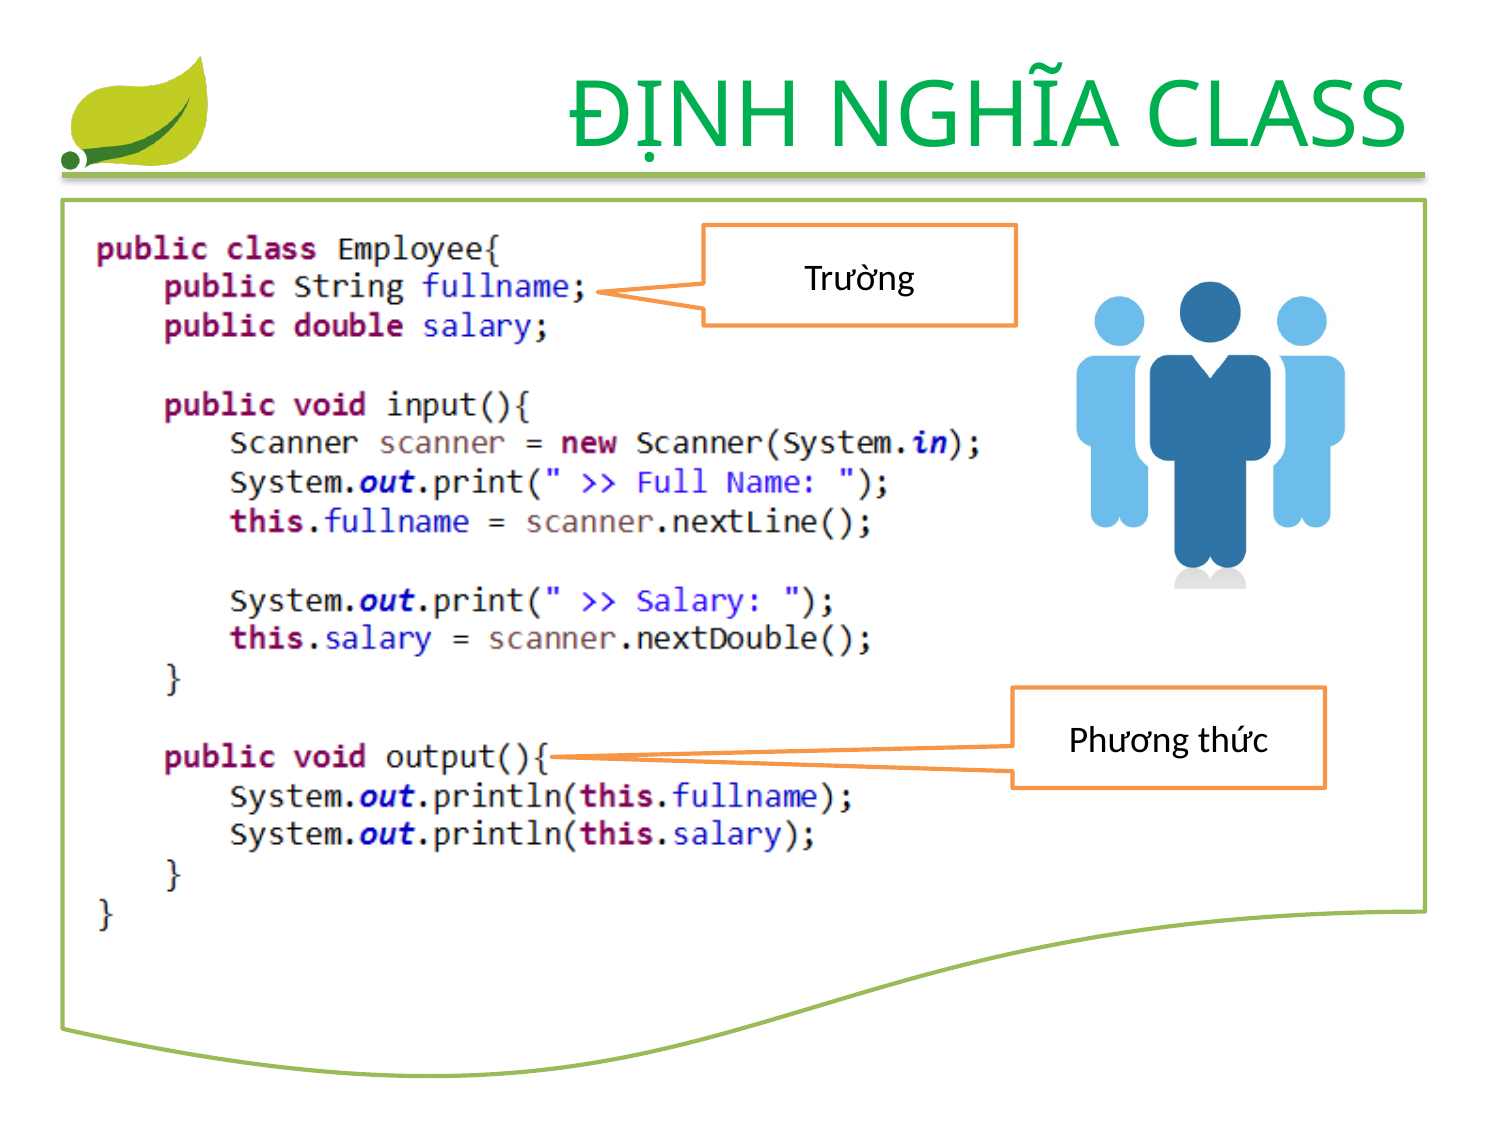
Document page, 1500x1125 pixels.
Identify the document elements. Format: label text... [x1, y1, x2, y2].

text_box Phương thức [991, 685, 1328, 791]
picture [50, 49, 217, 175]
picture [87, 224, 988, 940]
text_box [60, 197, 1428, 1079]
title Định nghĩa class [217, 45, 1425, 175]
picture [1049, 268, 1371, 590]
text_box Trường [703, 222, 1019, 328]
